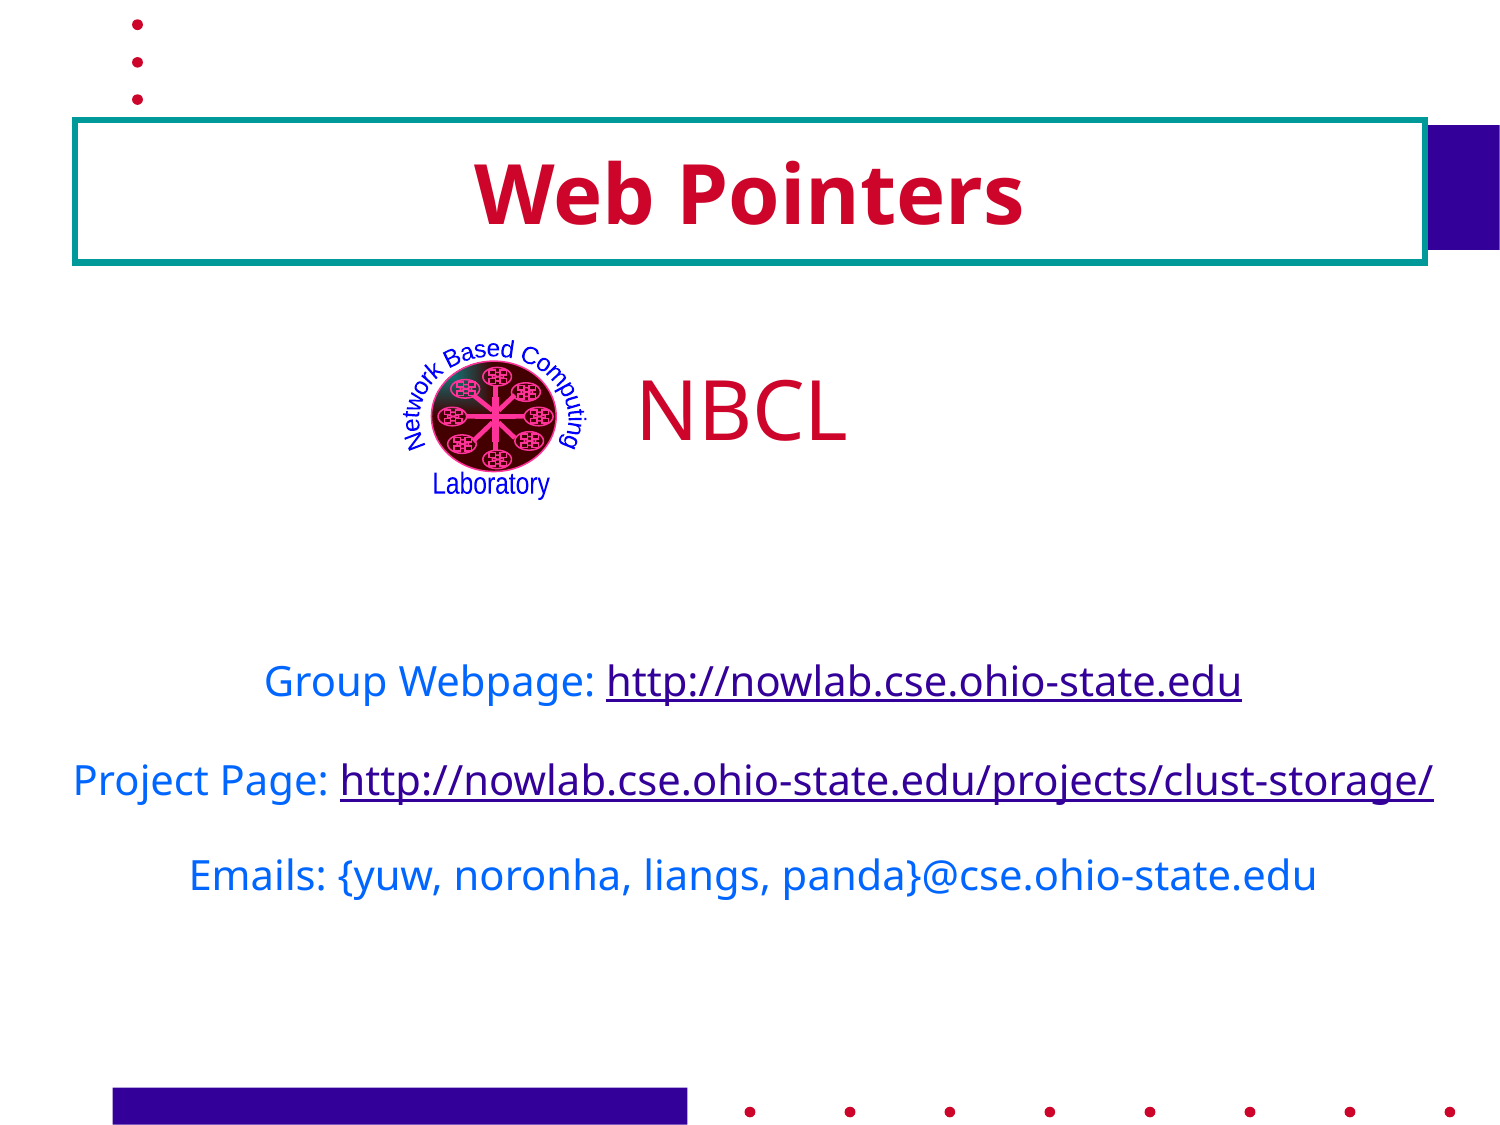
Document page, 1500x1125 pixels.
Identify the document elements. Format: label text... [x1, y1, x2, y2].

list Group Webpage: http://nowlab.cse.ohio-state.edu Project Page: http://nowlab.cse.ohio-state.edu/projects/clust-storage/ Emails: {yuw, noronha, liangs, panda}@cse.ohio-state.edu [32, 612, 1474, 985]
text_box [412, 349, 576, 501]
text_box NBCL [612, 349, 871, 465]
title Web Pointers [72, 117, 1428, 266]
